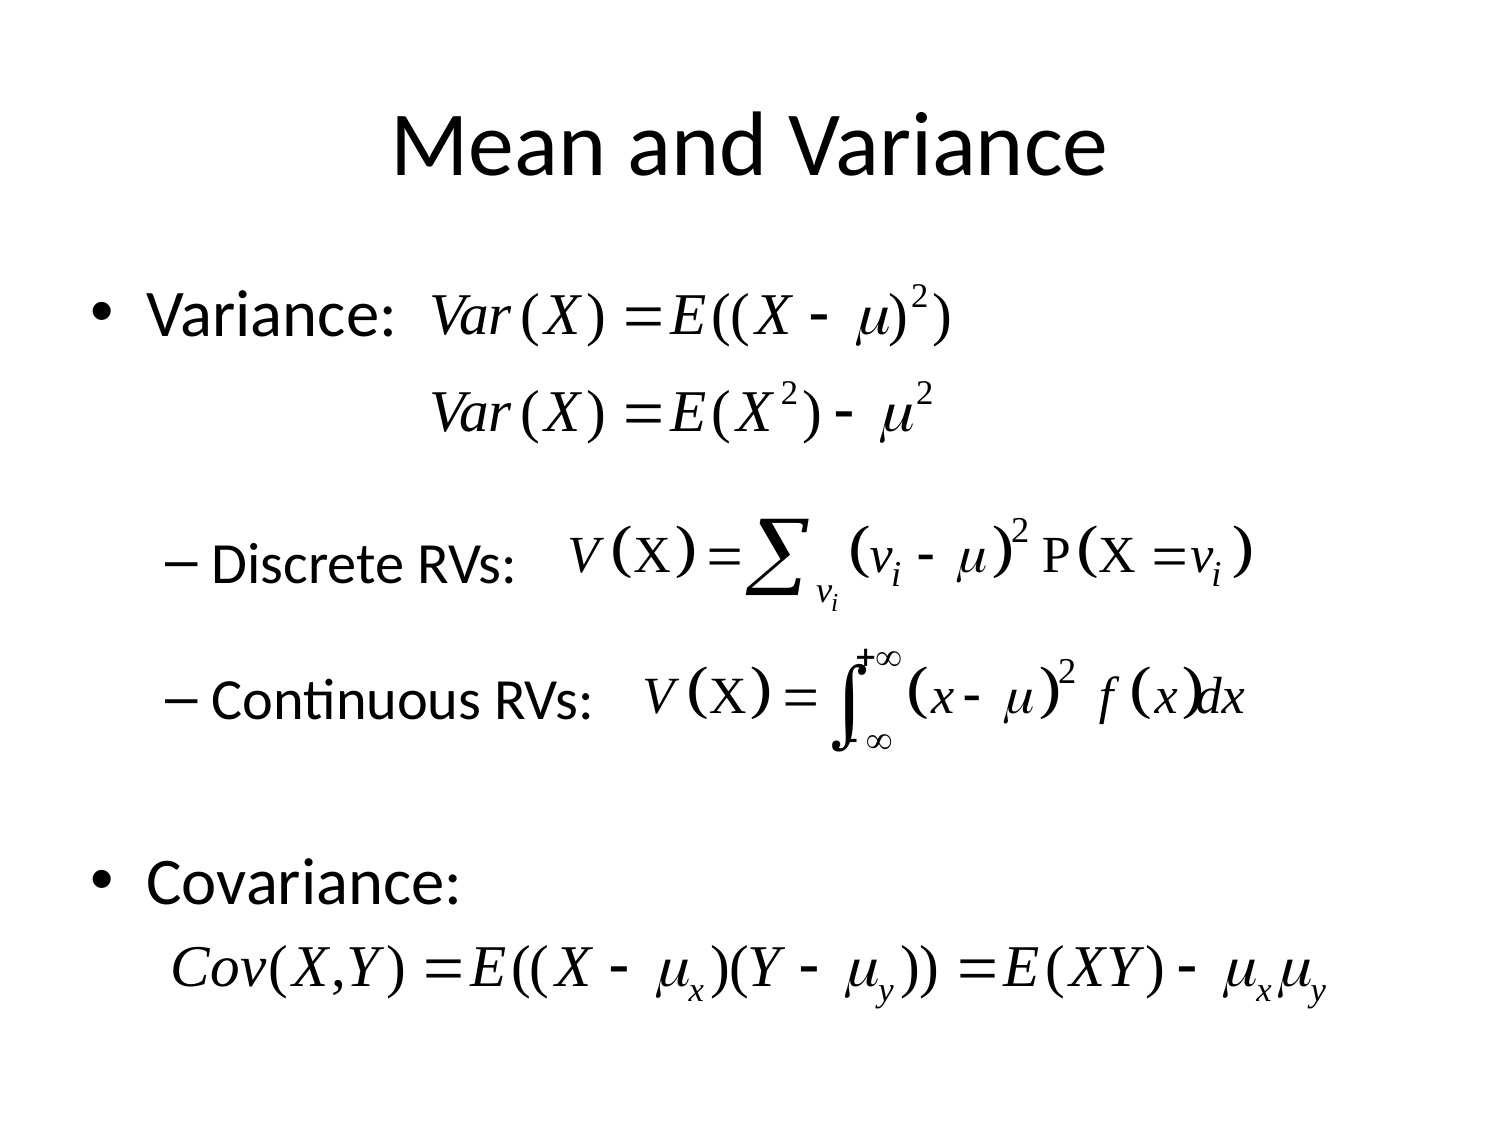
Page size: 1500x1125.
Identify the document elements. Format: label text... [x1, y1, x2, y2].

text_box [637, 624, 1259, 767]
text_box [562, 499, 1259, 625]
list Variance: Discrete RVs: Continuous RVs: Covariance: Covariance: [74, 262, 1426, 1006]
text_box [162, 937, 1334, 1017]
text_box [424, 274, 959, 448]
title Mean and Variance [74, 44, 1426, 233]
